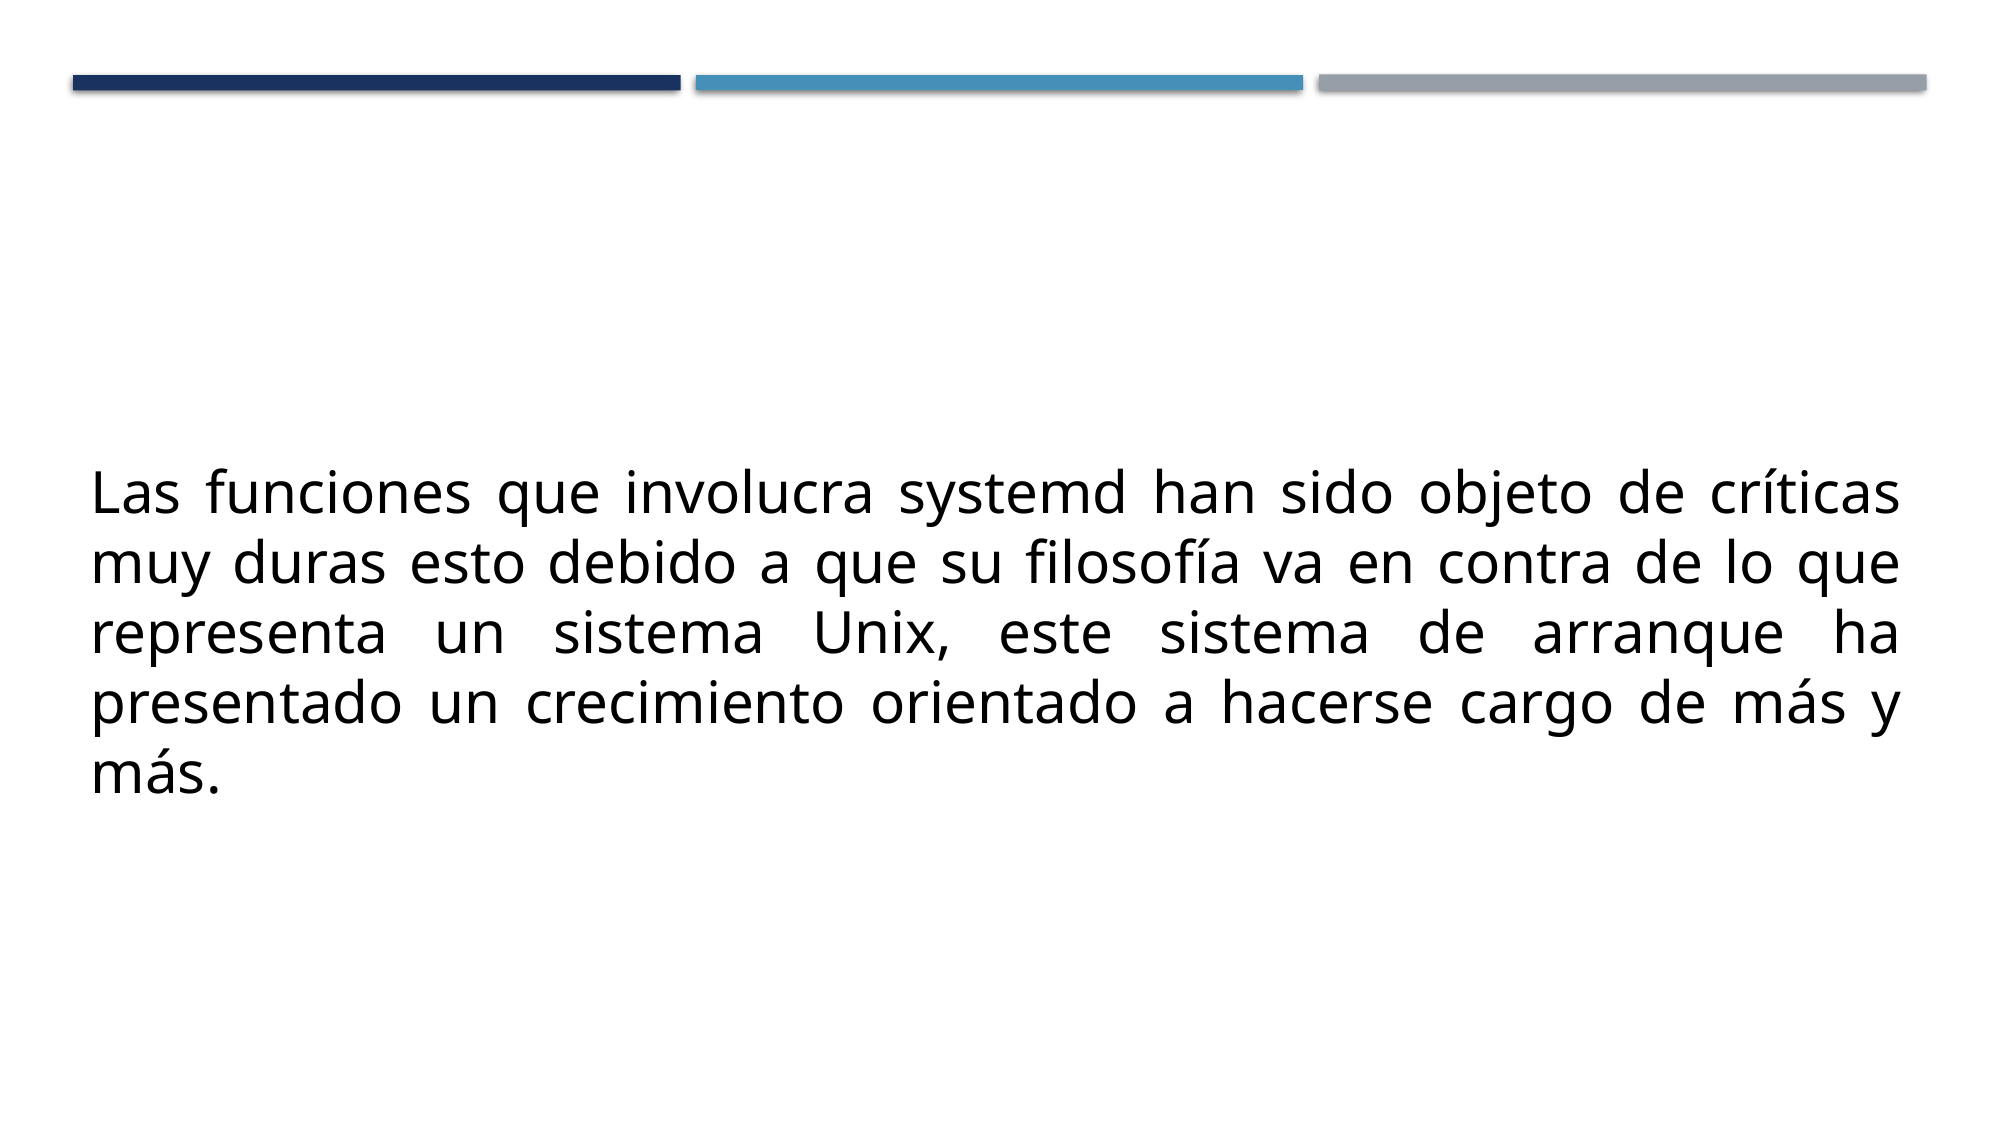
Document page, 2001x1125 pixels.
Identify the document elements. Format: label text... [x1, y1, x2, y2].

text_box Las funciones que involucra systemd han sido objeto de críticas muy duras esto debido a que su filosofía va en contra de lo que representa un sistema Unix, este sistema de arranque ha presentado un crecimiento orientado a hacerse cargo de más y más. [76, 447, 1917, 813]
